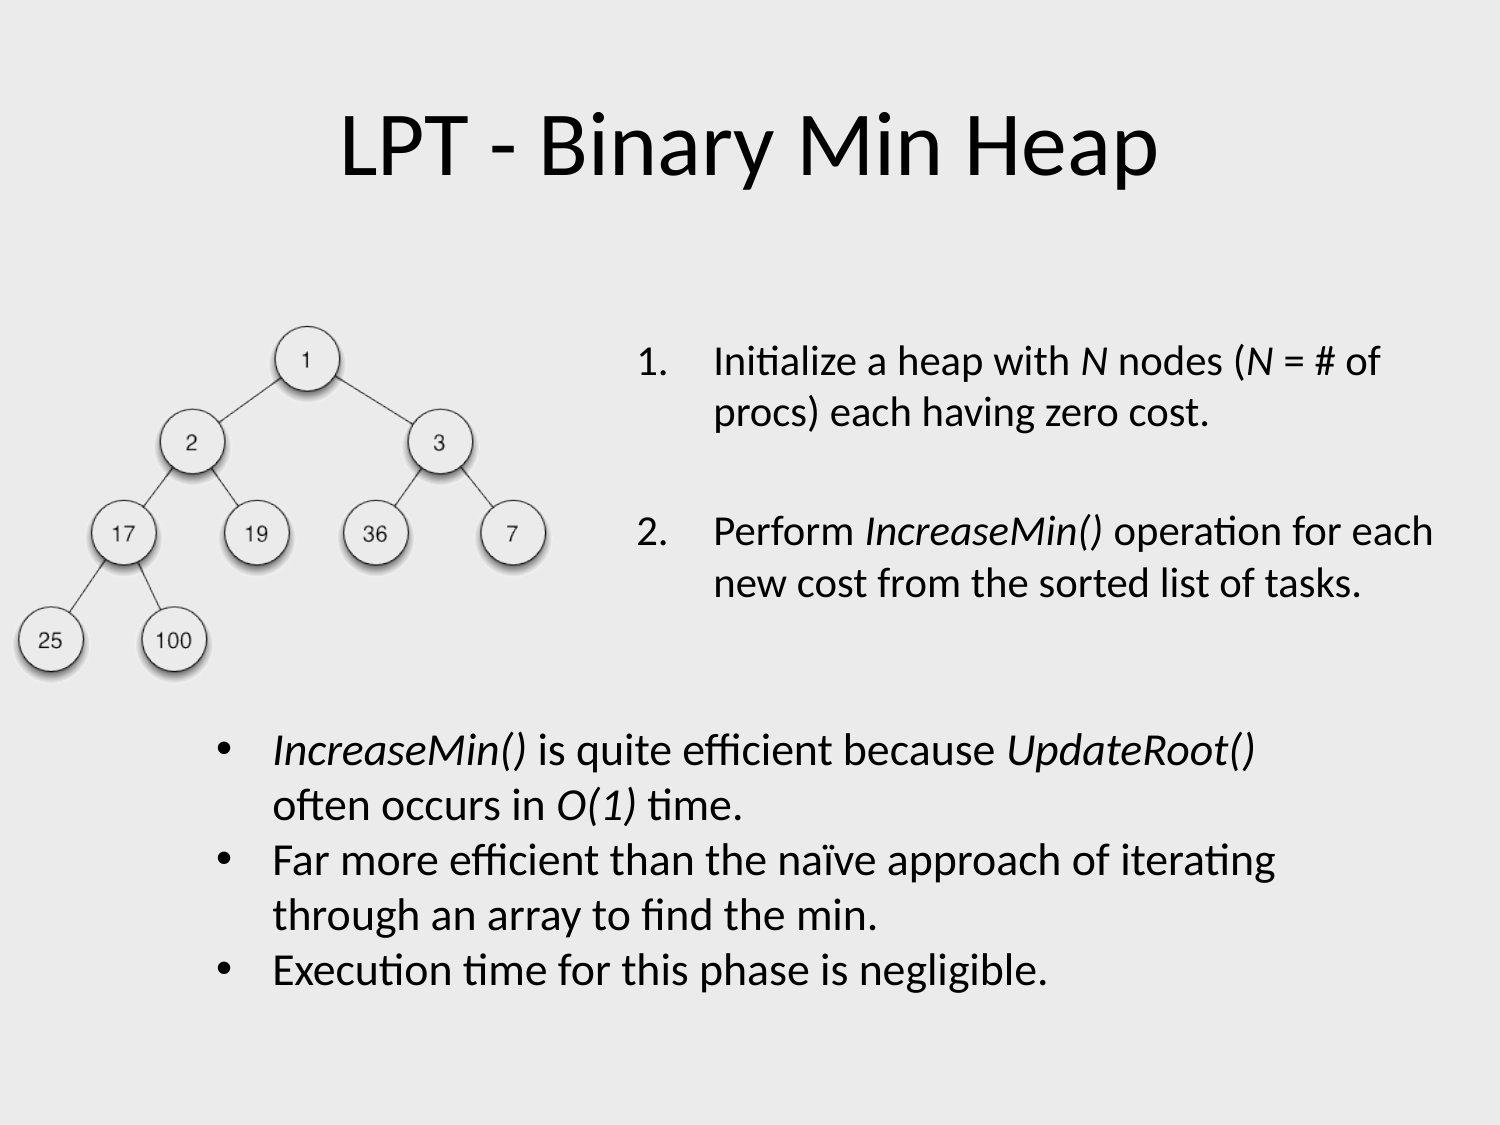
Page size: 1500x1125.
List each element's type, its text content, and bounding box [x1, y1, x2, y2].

text_box IncreaseMin() is quite efficient because UpdateRoot() often occurs in O(1) time. Far more efficient than the naïve approach of iterating through an array to find the min. Execution time for this phase is negligible. [201, 712, 1325, 1048]
title LPT - Binary Min Heap [75, 45, 1425, 233]
list Initialize a heap with N nodes (N = # of procs) each having zero cost. Perform IncreaseMin() operation for each new cost from the sorted list of tasks. [621, 324, 1450, 665]
picture [0, 312, 594, 713]
